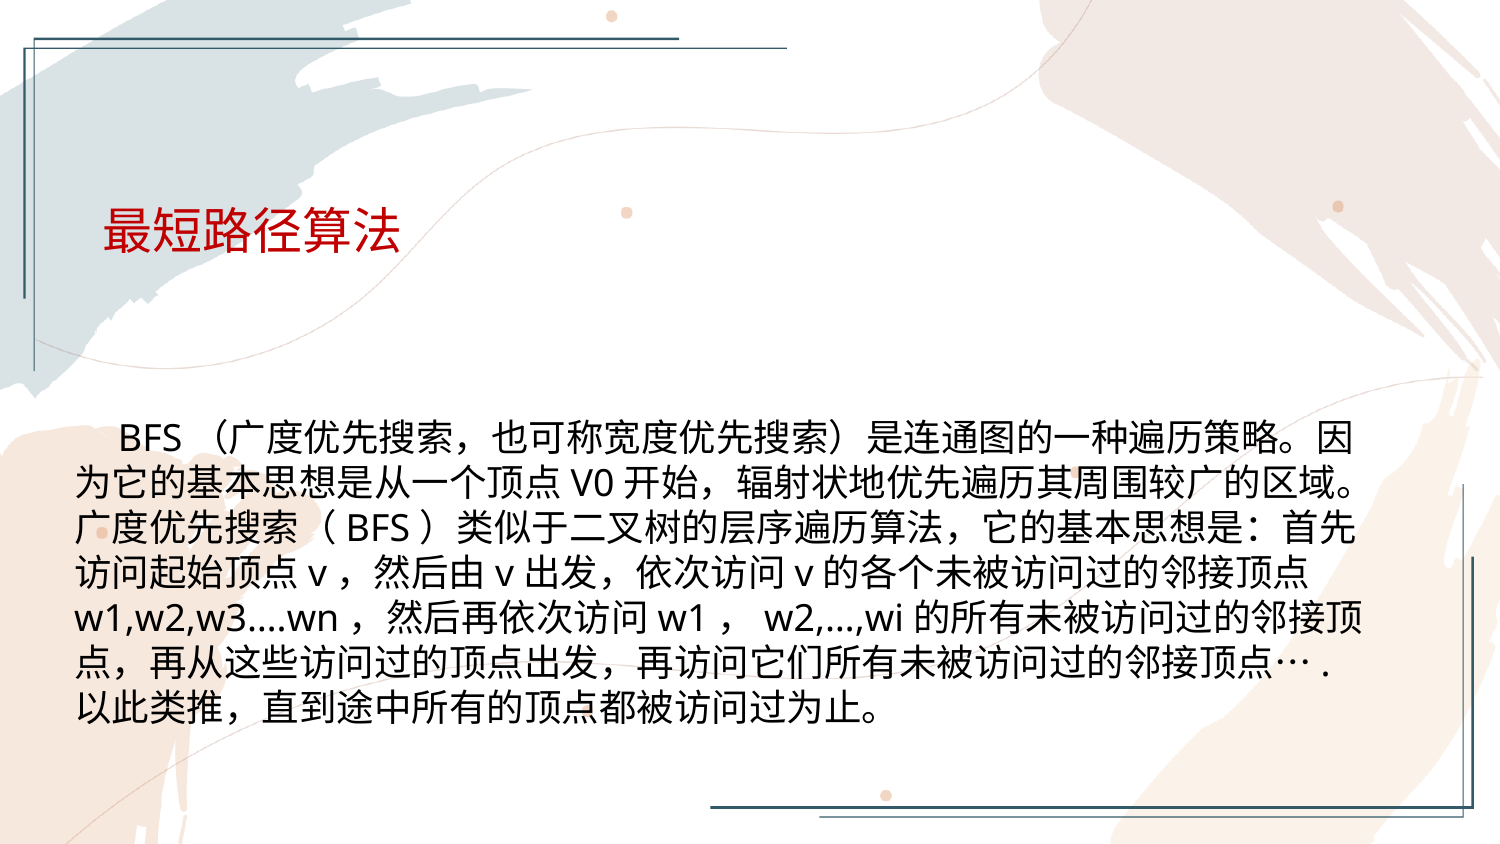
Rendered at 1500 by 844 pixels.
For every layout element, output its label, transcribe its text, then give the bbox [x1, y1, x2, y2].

picture [0, 0, 1500, 844]
text_box 最短路径算法 [87, 192, 649, 267]
text_box BFS（广度优先搜索，也可称宽度优先搜索）是连通图的一种遍历策略。因为它的基本思想是从一个顶点V0开始，辐射状地优先遍历其周围较广的区域。 广度优先搜索（BFS）类似于二叉树的层序遍历算法，它的基本思想是：首先访问起始顶点v，然后由v出发，依次访问v的各个未被访问过的邻接顶点w1,w2,w3….wn，然后再依次访问w1，w2,…,wi的所有未被访问过的邻接顶点，再从这些访问过的顶点出发，再访问它们所有未被访问过的邻接顶点….以此类推，直到途中所有的顶点都被访问过为止。 [59, 361, 1387, 737]
